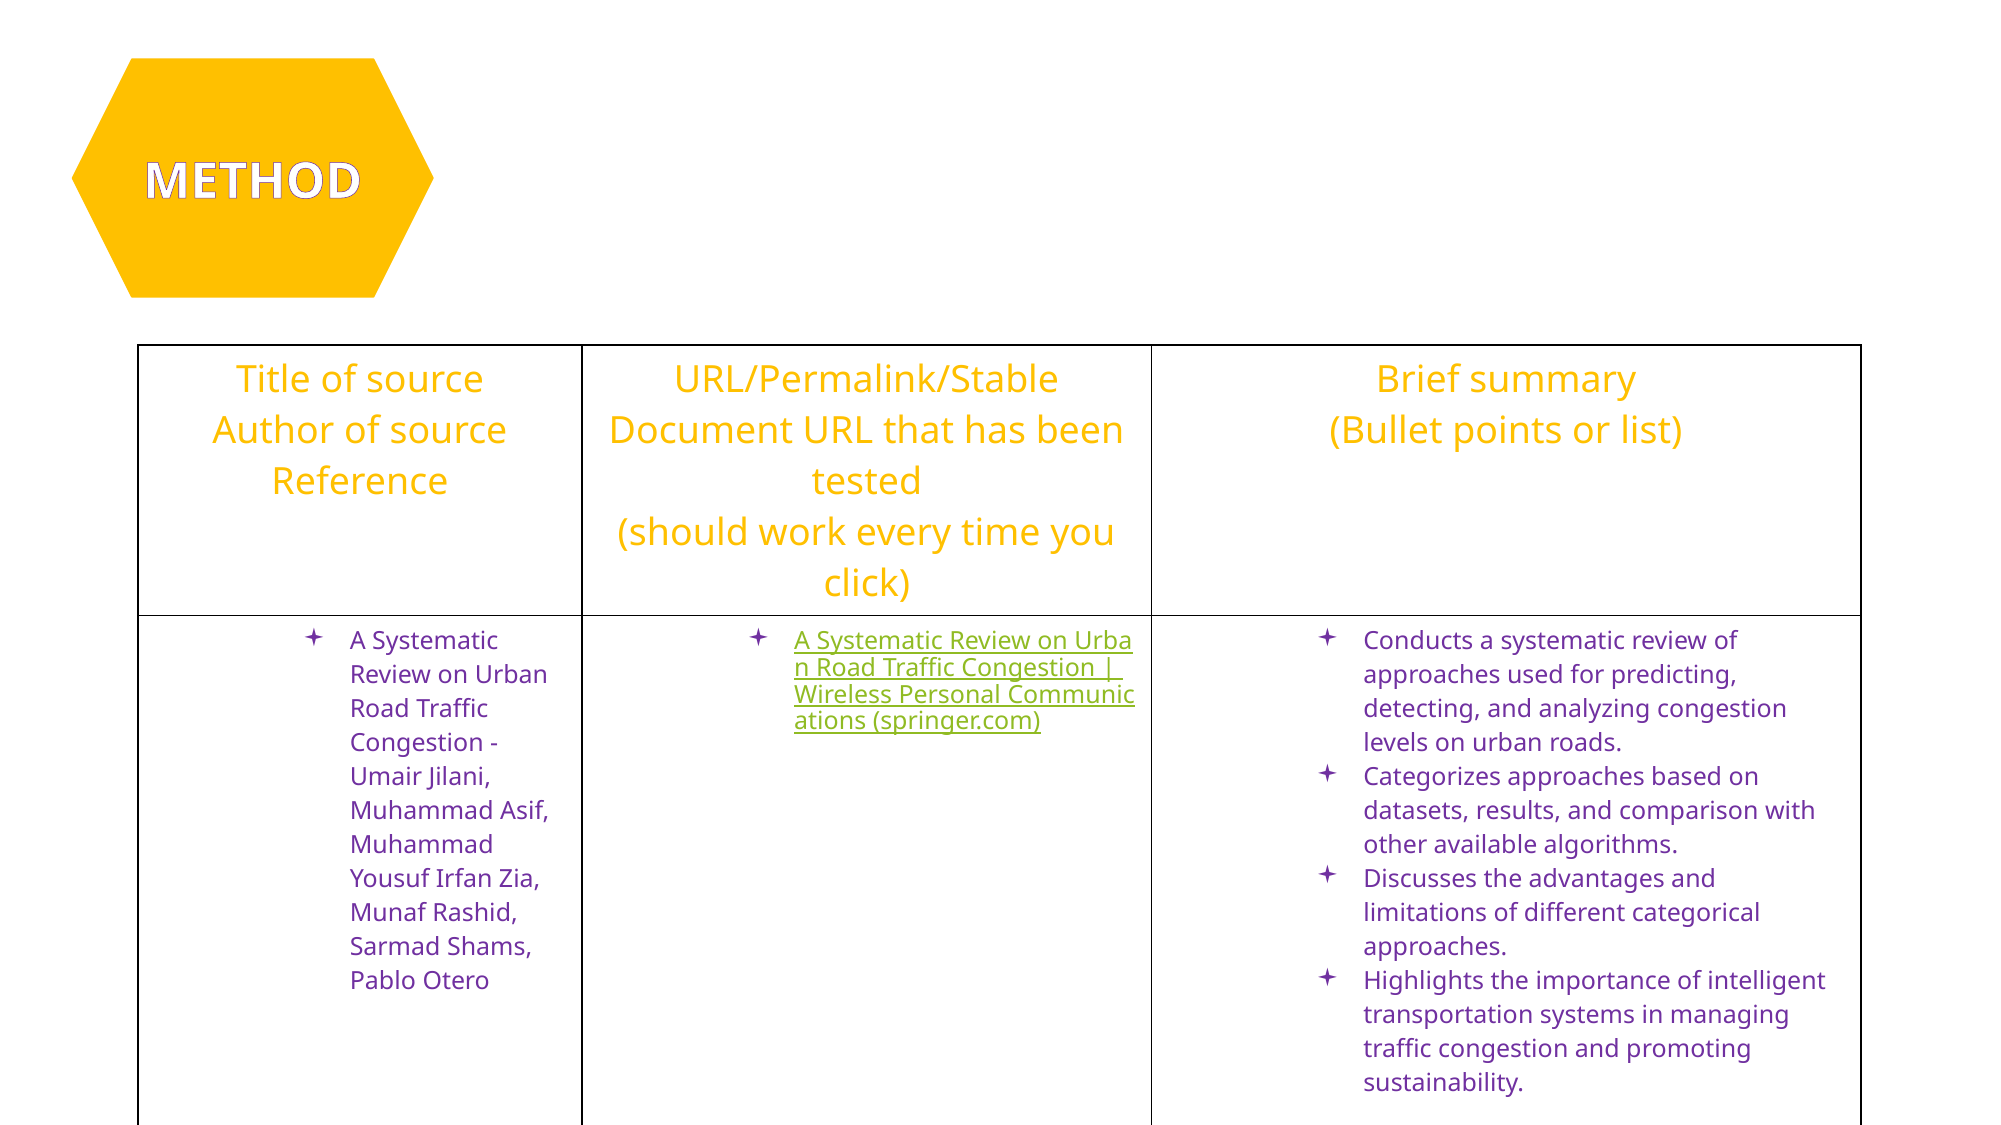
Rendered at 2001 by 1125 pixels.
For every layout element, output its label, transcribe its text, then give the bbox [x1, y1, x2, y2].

table_cell A Systematic Review on Urban Road Traffic Congestion | Wireless Personal Communications (springer.com) [583, 616, 1151, 1125]
table_header Brief summary (Bullet points or list) [1152, 346, 1860, 615]
table_header URL/Permalink/Stable Document URL that has been tested (should work every time you click) [583, 346, 1151, 615]
table_header Title of source Author of source Reference [139, 346, 581, 615]
table_cell A Systematic Review on Urban Road Traffic Congestion - Umair Jilani, Muhammad Asif, Muhammad Yousuf Irfan Zia, Munaf Rashid, Sarmad Shams, Pablo Otero [139, 616, 581, 1125]
table_cell Conducts a systematic review of approaches used for predicting, detecting, and analyzing congestion levels on urban roads. Categorizes approaches based on datasets, results, and comparison with other available algorithms. Discusses the advantages and limitations of different categorical approaches. Highlights the importance of intelligent transportation systems in managing traffic congestion and promoting sustainability. [1152, 616, 1860, 1125]
text_box METHOD [71, 58, 434, 298]
